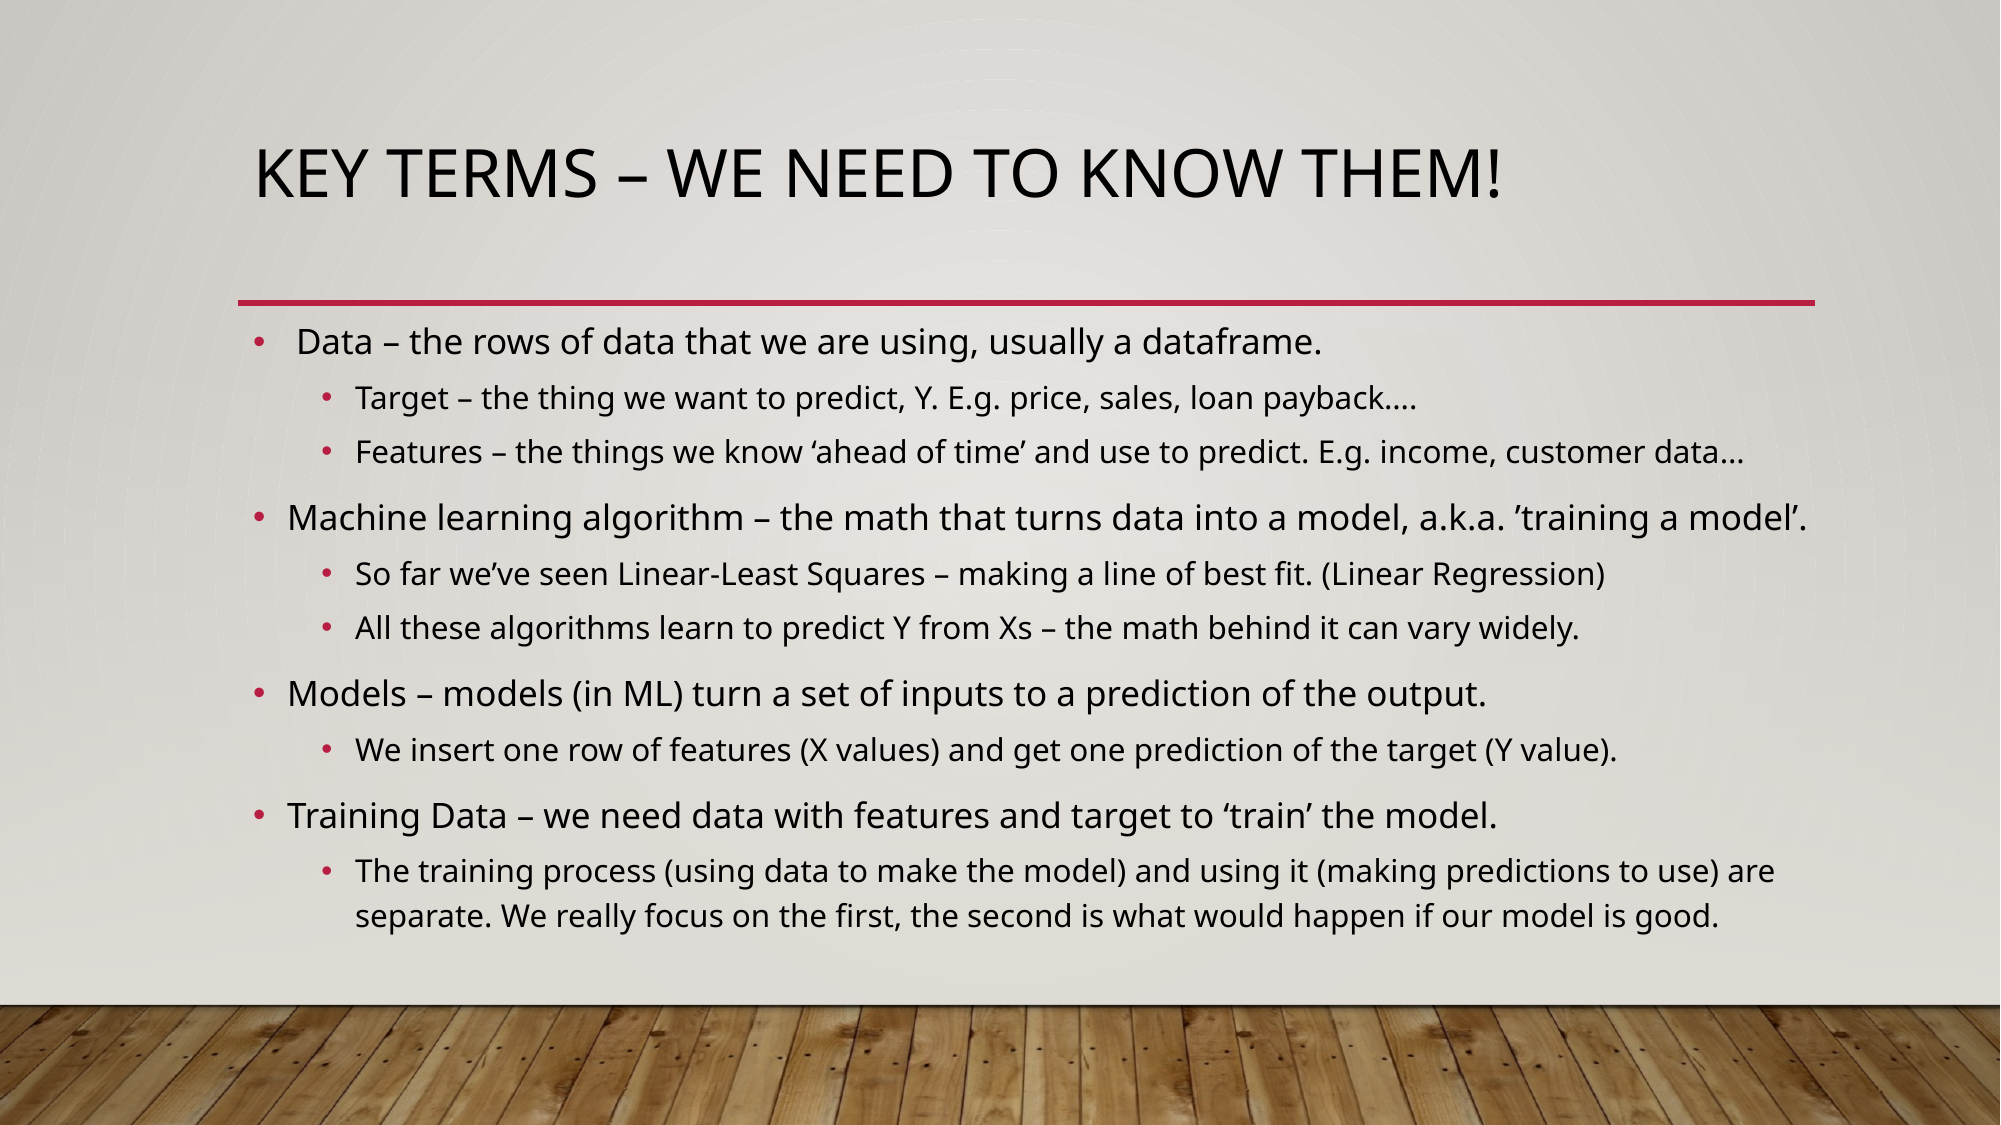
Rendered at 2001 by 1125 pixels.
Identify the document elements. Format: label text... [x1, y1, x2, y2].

list Data – the rows of data that we are using, usually a dataframe. Target – the thing we want to predict, Y. E.g. price, sales, loan payback…. Features – the things we know ‘ahead of time’ and use to predict. E.g. income, customer data… Machine learning algorithm – the math that turns data into a model, a.k.a. ’training a model’. So far we’ve seen Linear-Least Squares – making a line of best fit. (Linear Regression) All these algorithms learn to predict Y from Xs – the math behind it can vary widely. Models – models (in ML) turn a set of inputs to a prediction of the output. We insert one row of features (X values) and get one prediction of the target (Y value). Training Data – we need data with features and target to ‘train’ the model. The training process (using data to make the model) and using it (making predictions to use) are separate. We really focus on the first, the second is what would happen if our model is good. [238, 304, 1844, 993]
picture [0, 1005, 2000, 1125]
title Key Terms – We need to Know Them! [238, 131, 1814, 304]
